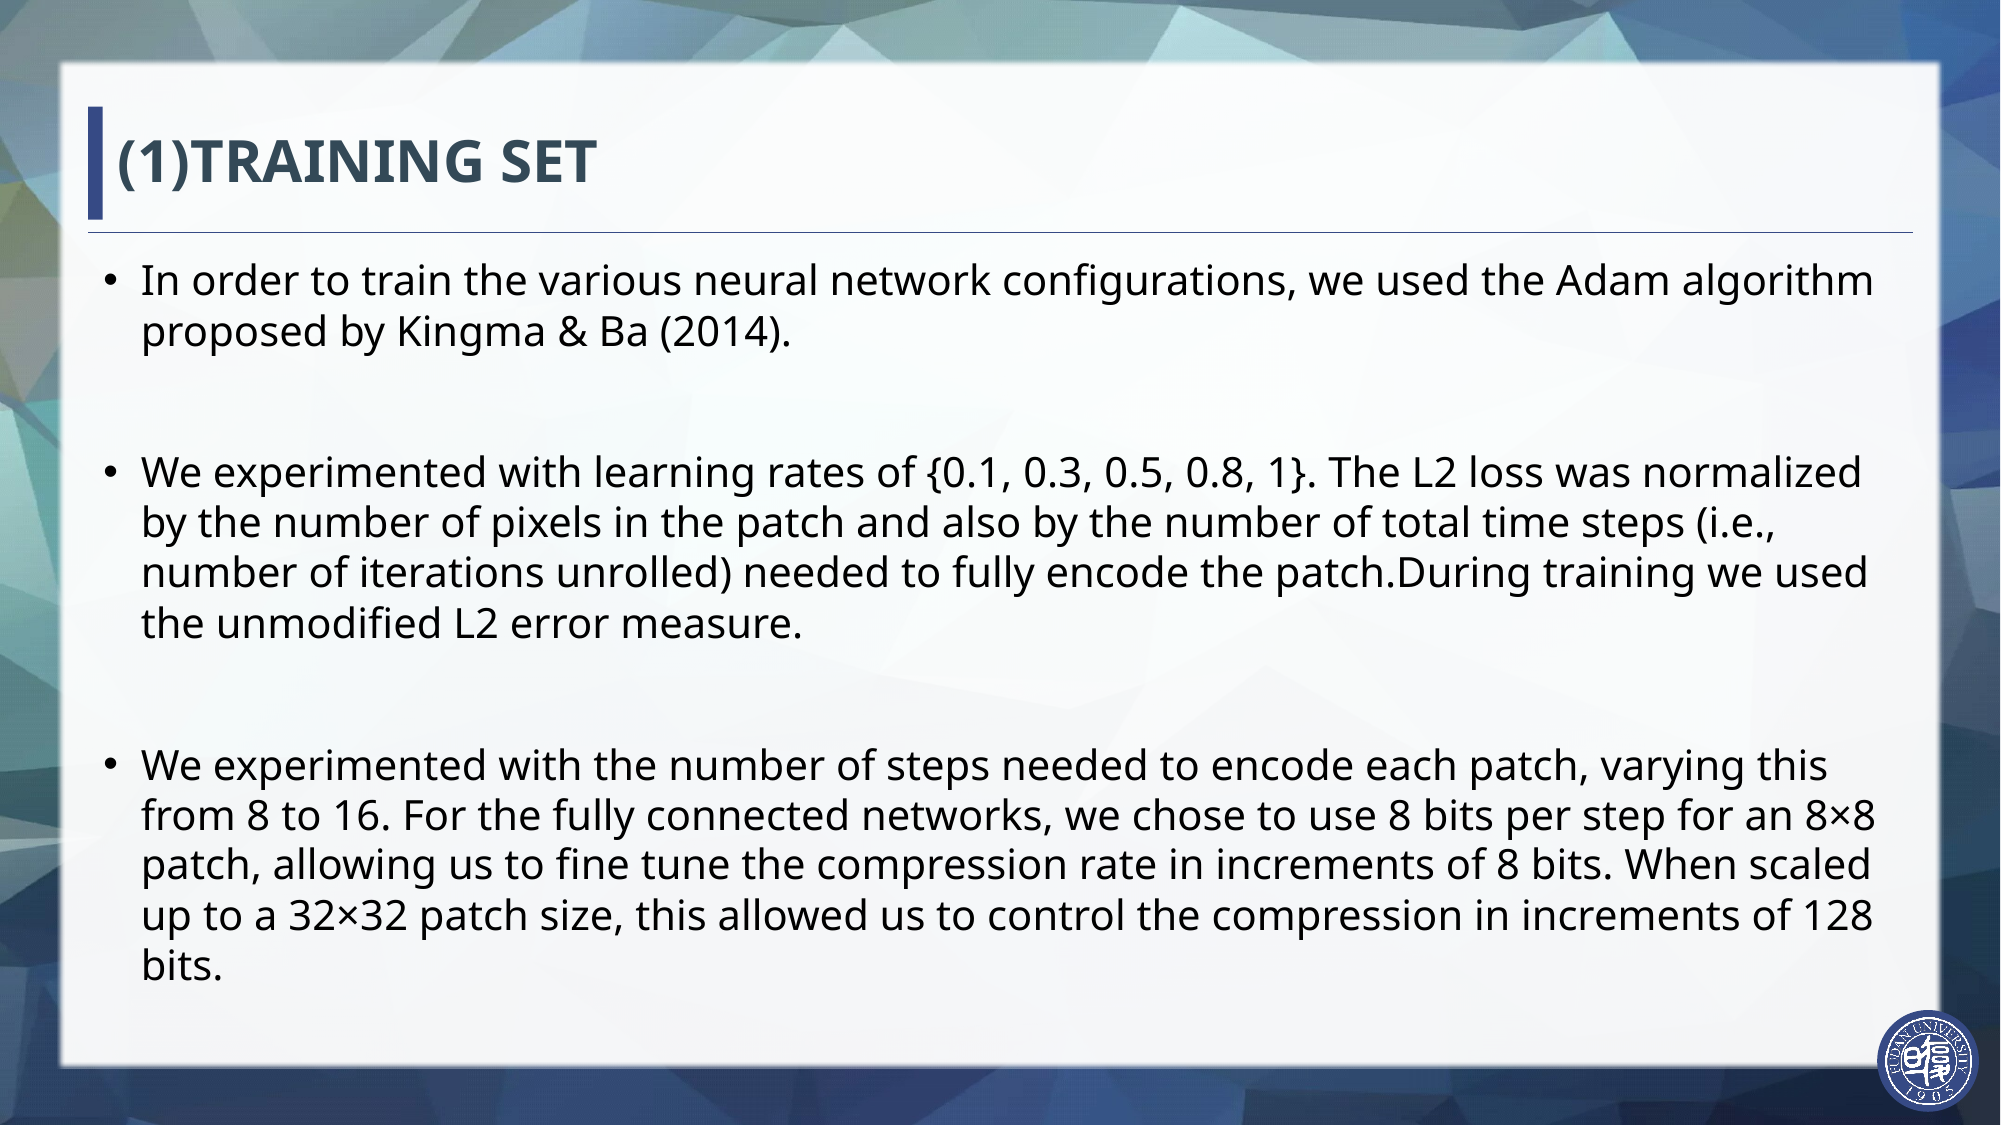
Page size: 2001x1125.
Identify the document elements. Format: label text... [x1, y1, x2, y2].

list In order to train the various neural network configurations, we used the Adam algorithm proposed by Kingma & Ba (2014). We experimented with learning rates of {0.1, 0.3, 0.5, 0.8, 1}. The L2 loss was normalized by the number of pixels in the patch and also by the number of total time steps (i.e., number of iterations unrolled) needed to fully encode the patch.During training we used the unmodified L2 error measure. We experimented with the number of steps needed to encode each patch, varying this from 8 to 16. For the fully connected networks, we chose to use 8 bits per step for an 8×8 patch, allowing us to fine tune the compression rate in increments of 8 bits. When scaled up to a 32×32 patch size, this allowed us to control the compression in increments of 128 bits. [88, 246, 1914, 1053]
picture [0, 0, 2001, 1125]
title (1)TRAINING SET [102, 106, 1914, 220]
